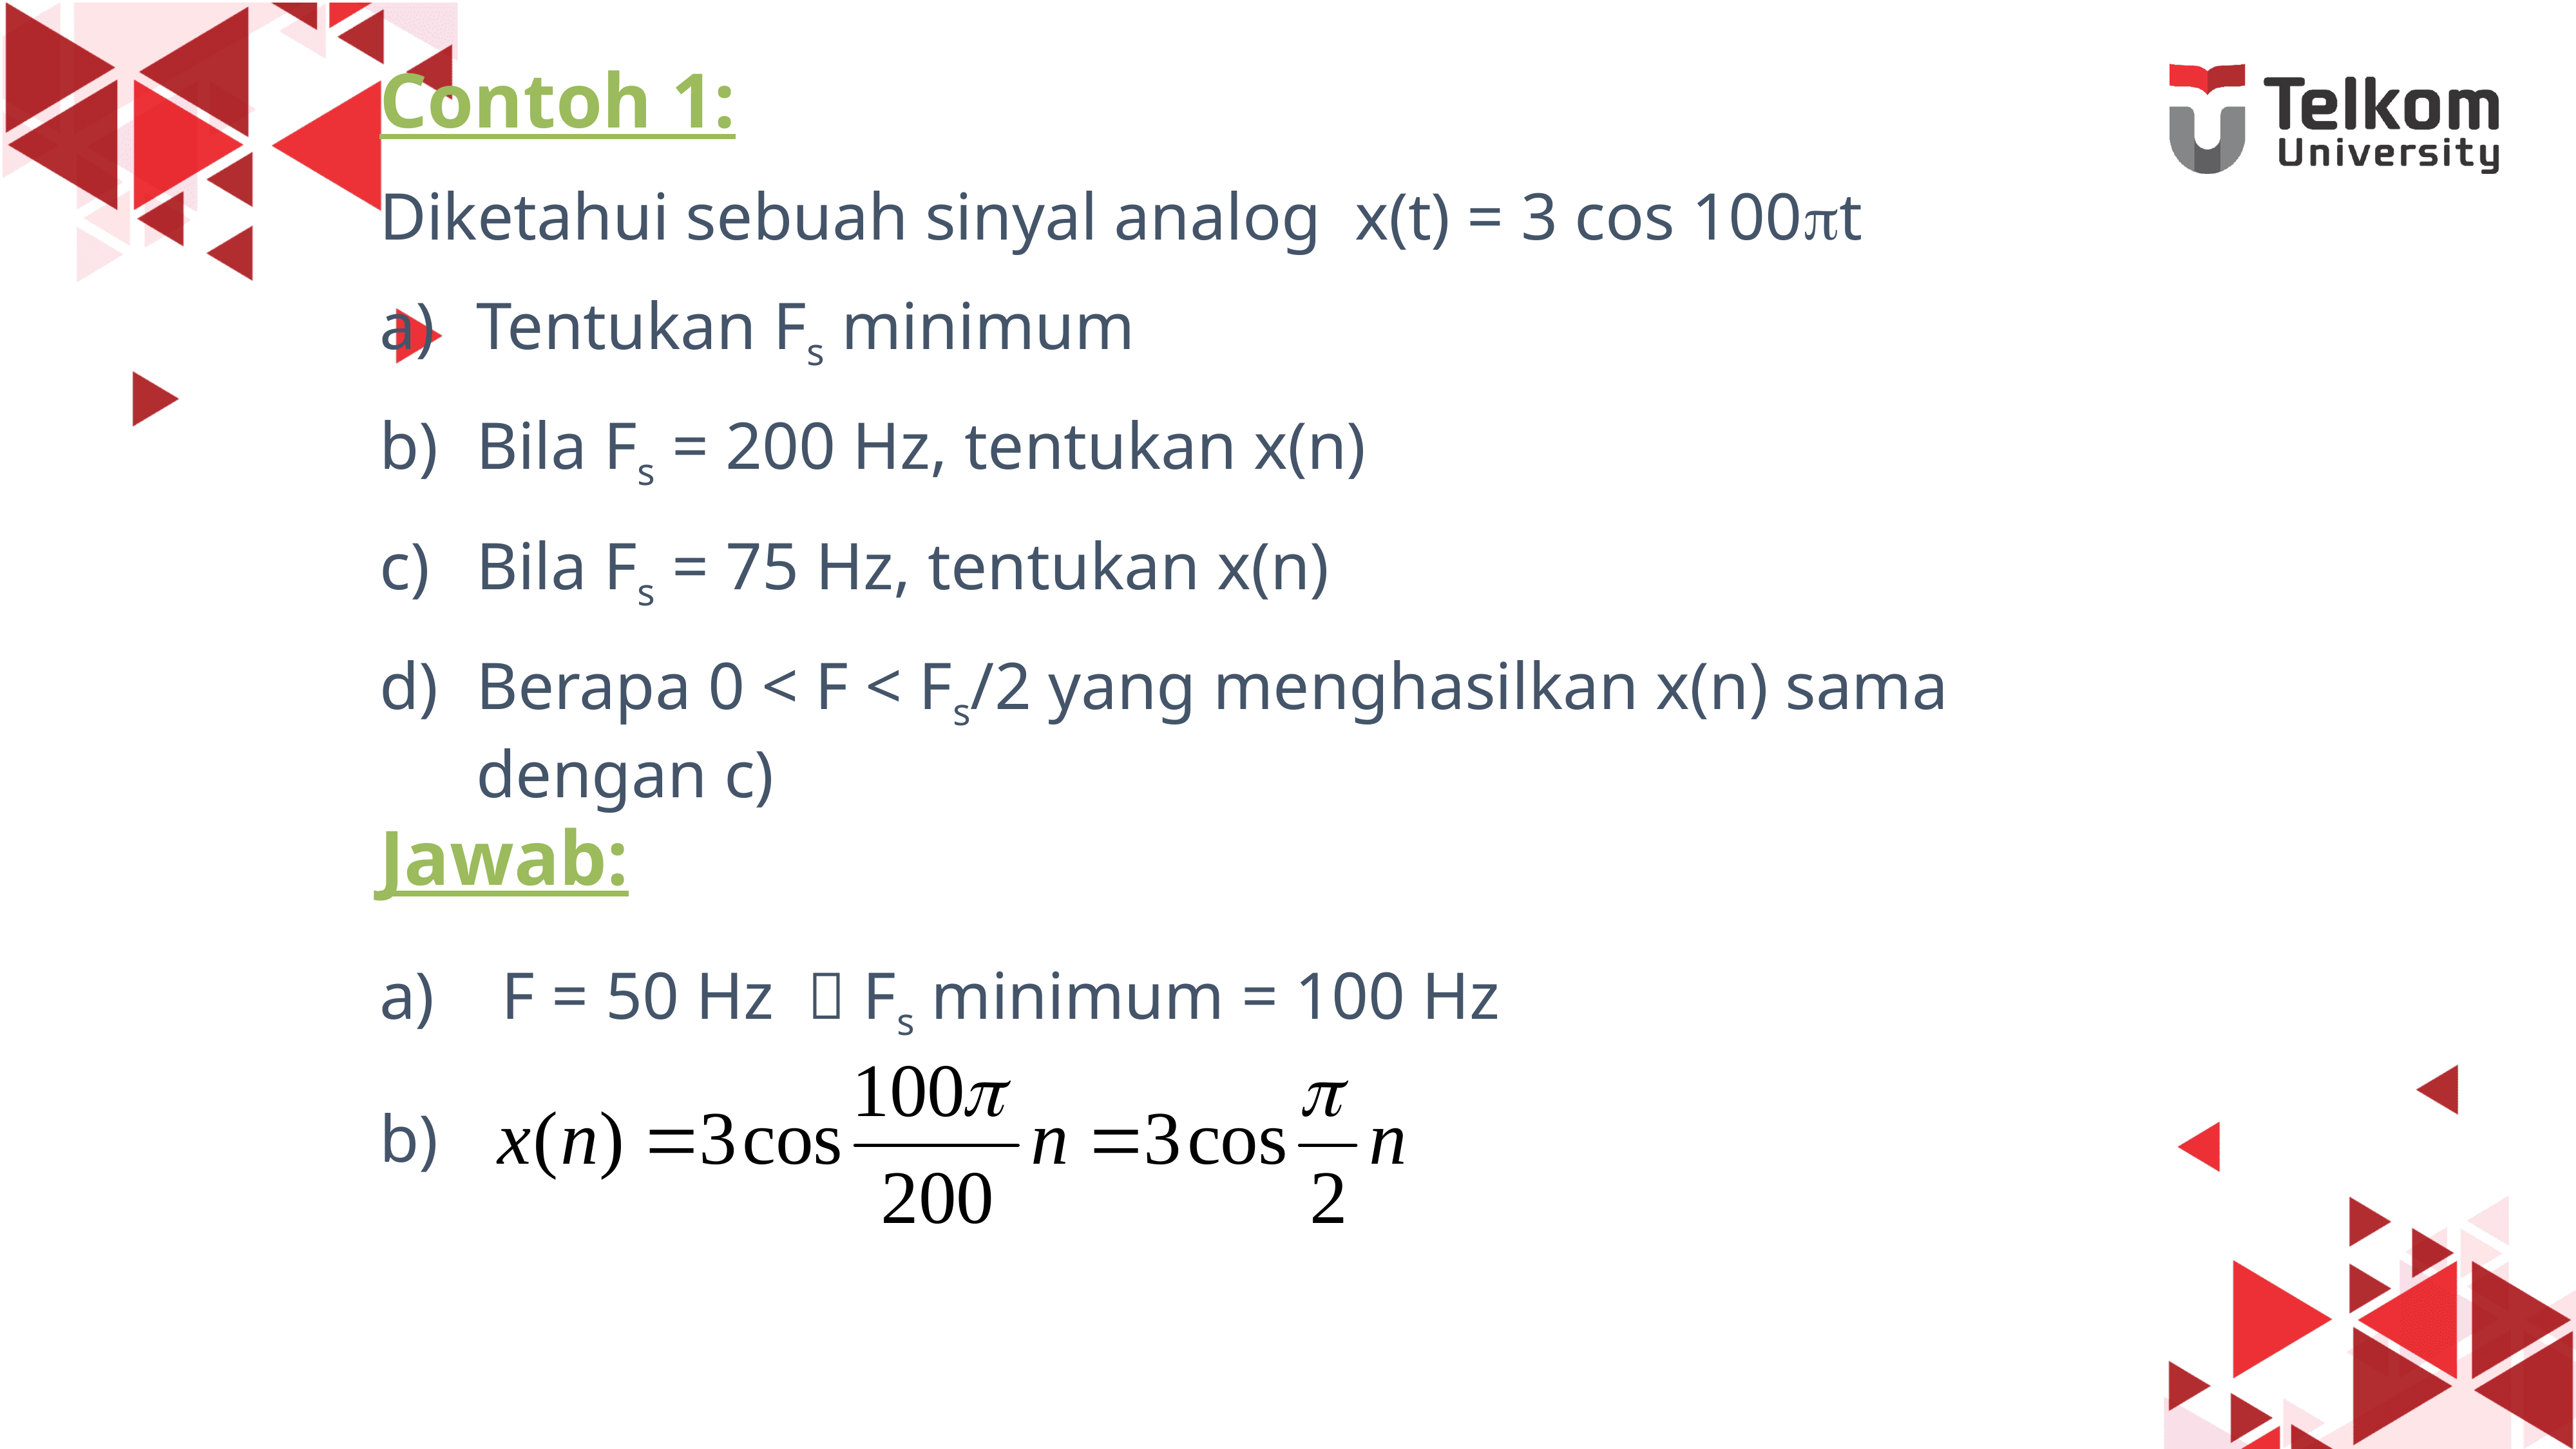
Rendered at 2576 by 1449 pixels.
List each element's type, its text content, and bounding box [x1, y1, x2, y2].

text_box b) [370, 1092, 482, 1180]
picture [3, 3, 500, 478]
text_box Jawab: [370, 805, 660, 905]
picture [2170, 64, 2499, 174]
picture [2126, 1018, 2576, 1449]
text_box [482, 1044, 1423, 1240]
text_box Contoh 1: Diketahui sebuah sinyal analog x(t) = 3 cos 100t Tentukan Fs minimum Bila Fs = 200 Hz, tentukan x(n) Bila Fs = 75 Hz, tentukan x(n) Berapa 0 < F < Fs/2 yang menghasilkan x(n) sama dengan c) [370, 48, 2110, 815]
text_box a) F = 50 Hz  Fs minimum = 100 Hz [370, 949, 1739, 1048]
